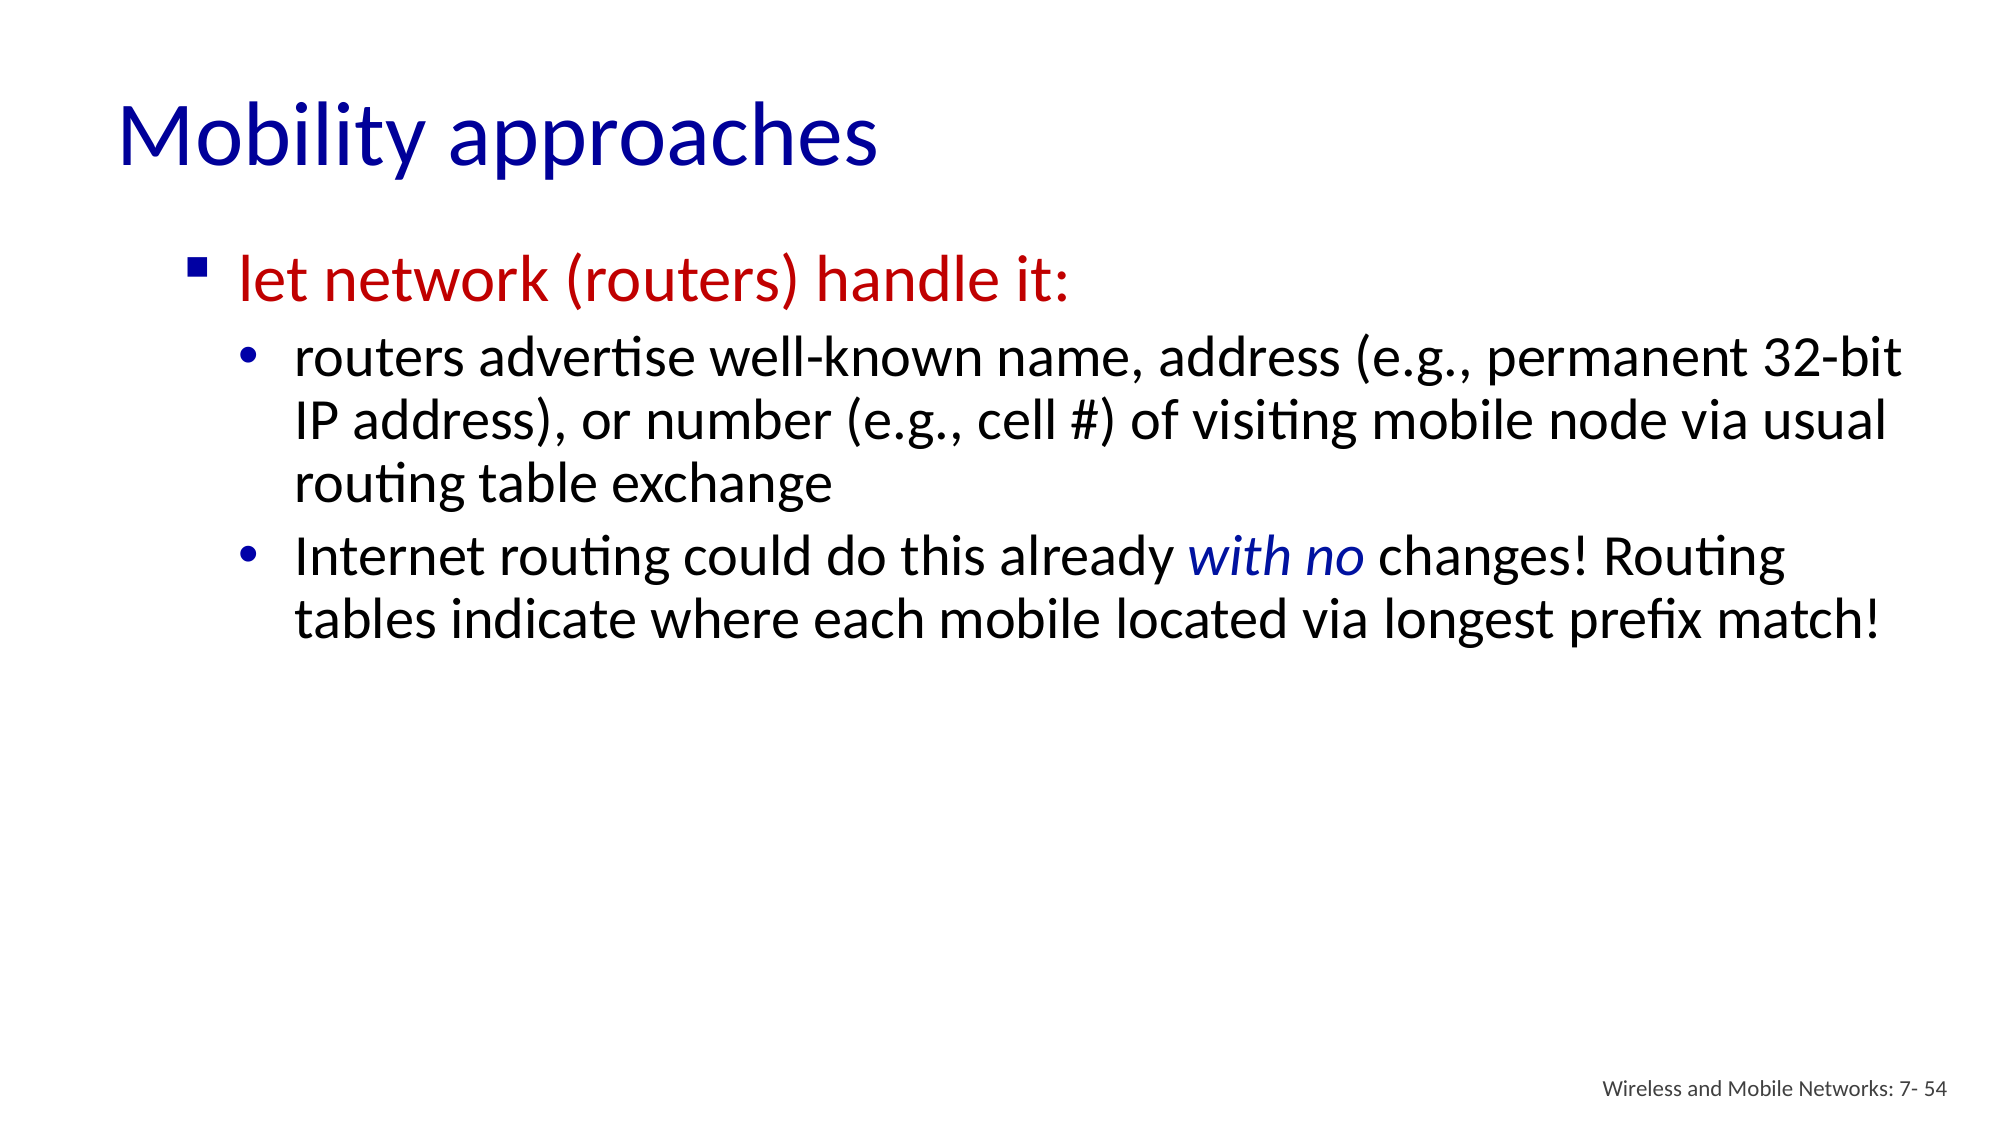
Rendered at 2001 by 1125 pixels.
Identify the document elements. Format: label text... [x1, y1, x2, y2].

slide_number Wireless and Mobile Networks: 7- 54 [1512, 1056, 1963, 1117]
title Mobility approaches [101, 62, 1901, 210]
text_box let network (routers) handle it: routers advertise well-known name, address (e.g., permanent 32-bit IP address), or number (e.g., cell #) of visiting mobile node via usual routing table exchange Internet routing could do this already with no changes! Routing tables indicate where each mobile located via longest prefix match! [165, 236, 1921, 744]
